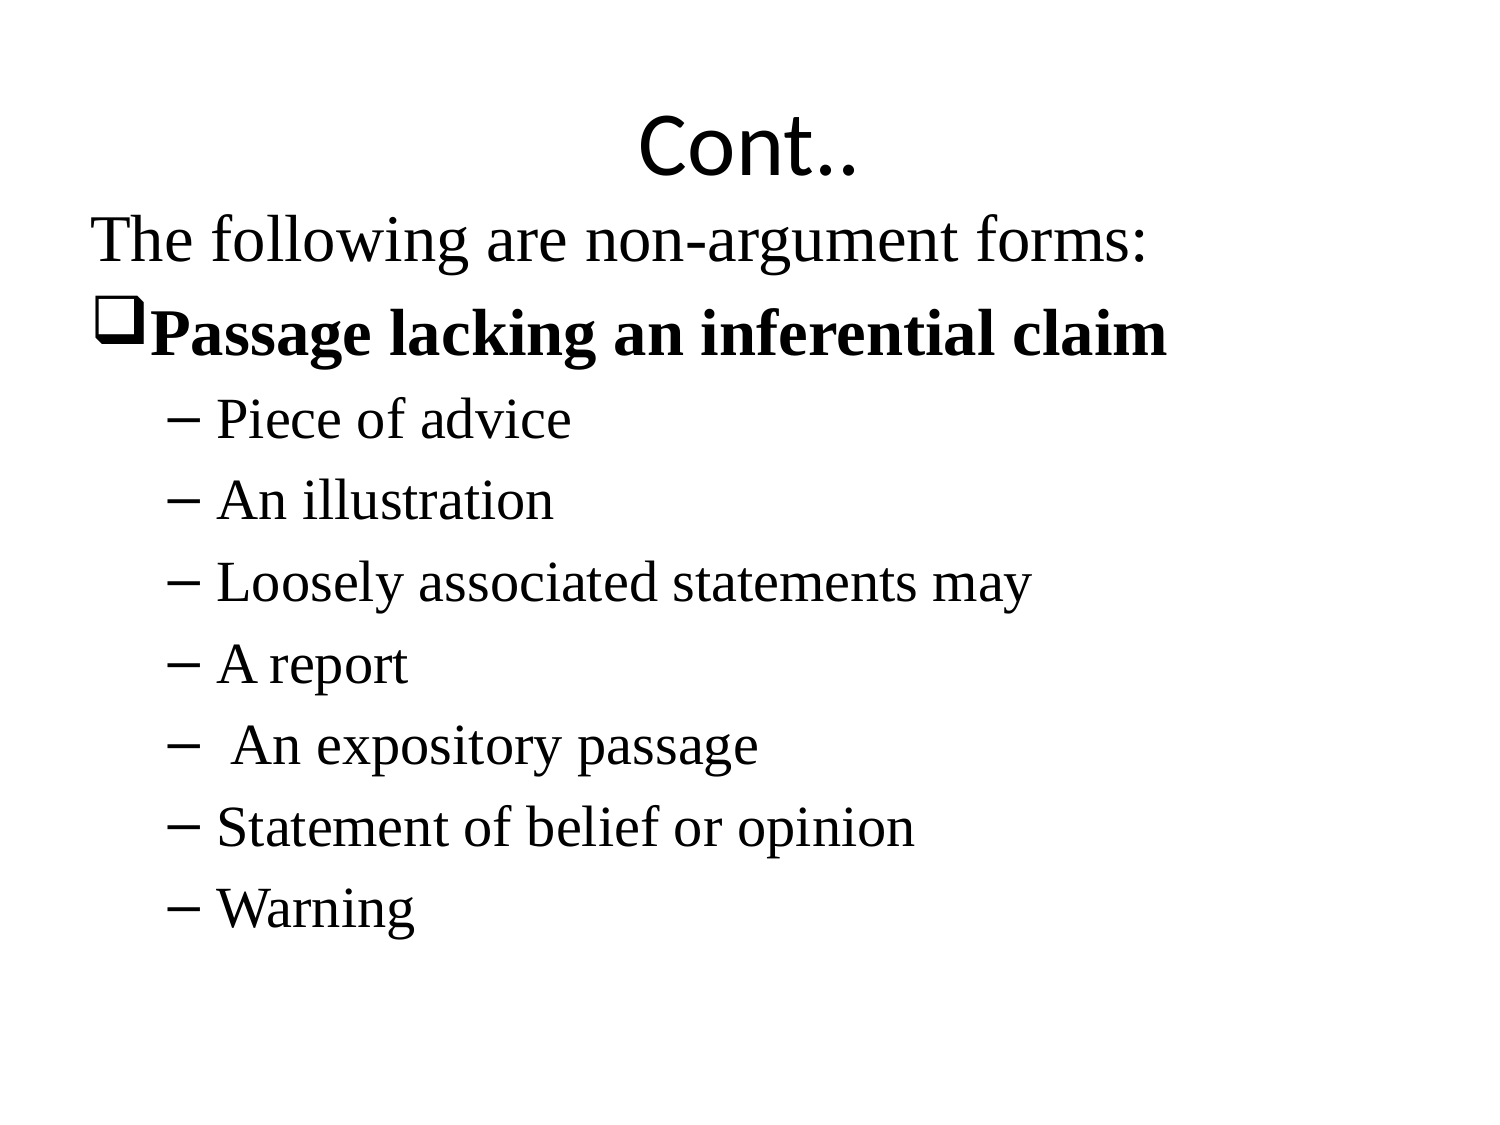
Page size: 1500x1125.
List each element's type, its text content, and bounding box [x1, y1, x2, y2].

title Cont.. [75, 45, 1425, 187]
list The following are non-argument forms: Passage lacking an inferential claim Piece of advice An illustration Loosely associated statements may A report An expository passage Statement of belief or opinion Warning [75, 187, 1425, 1005]
